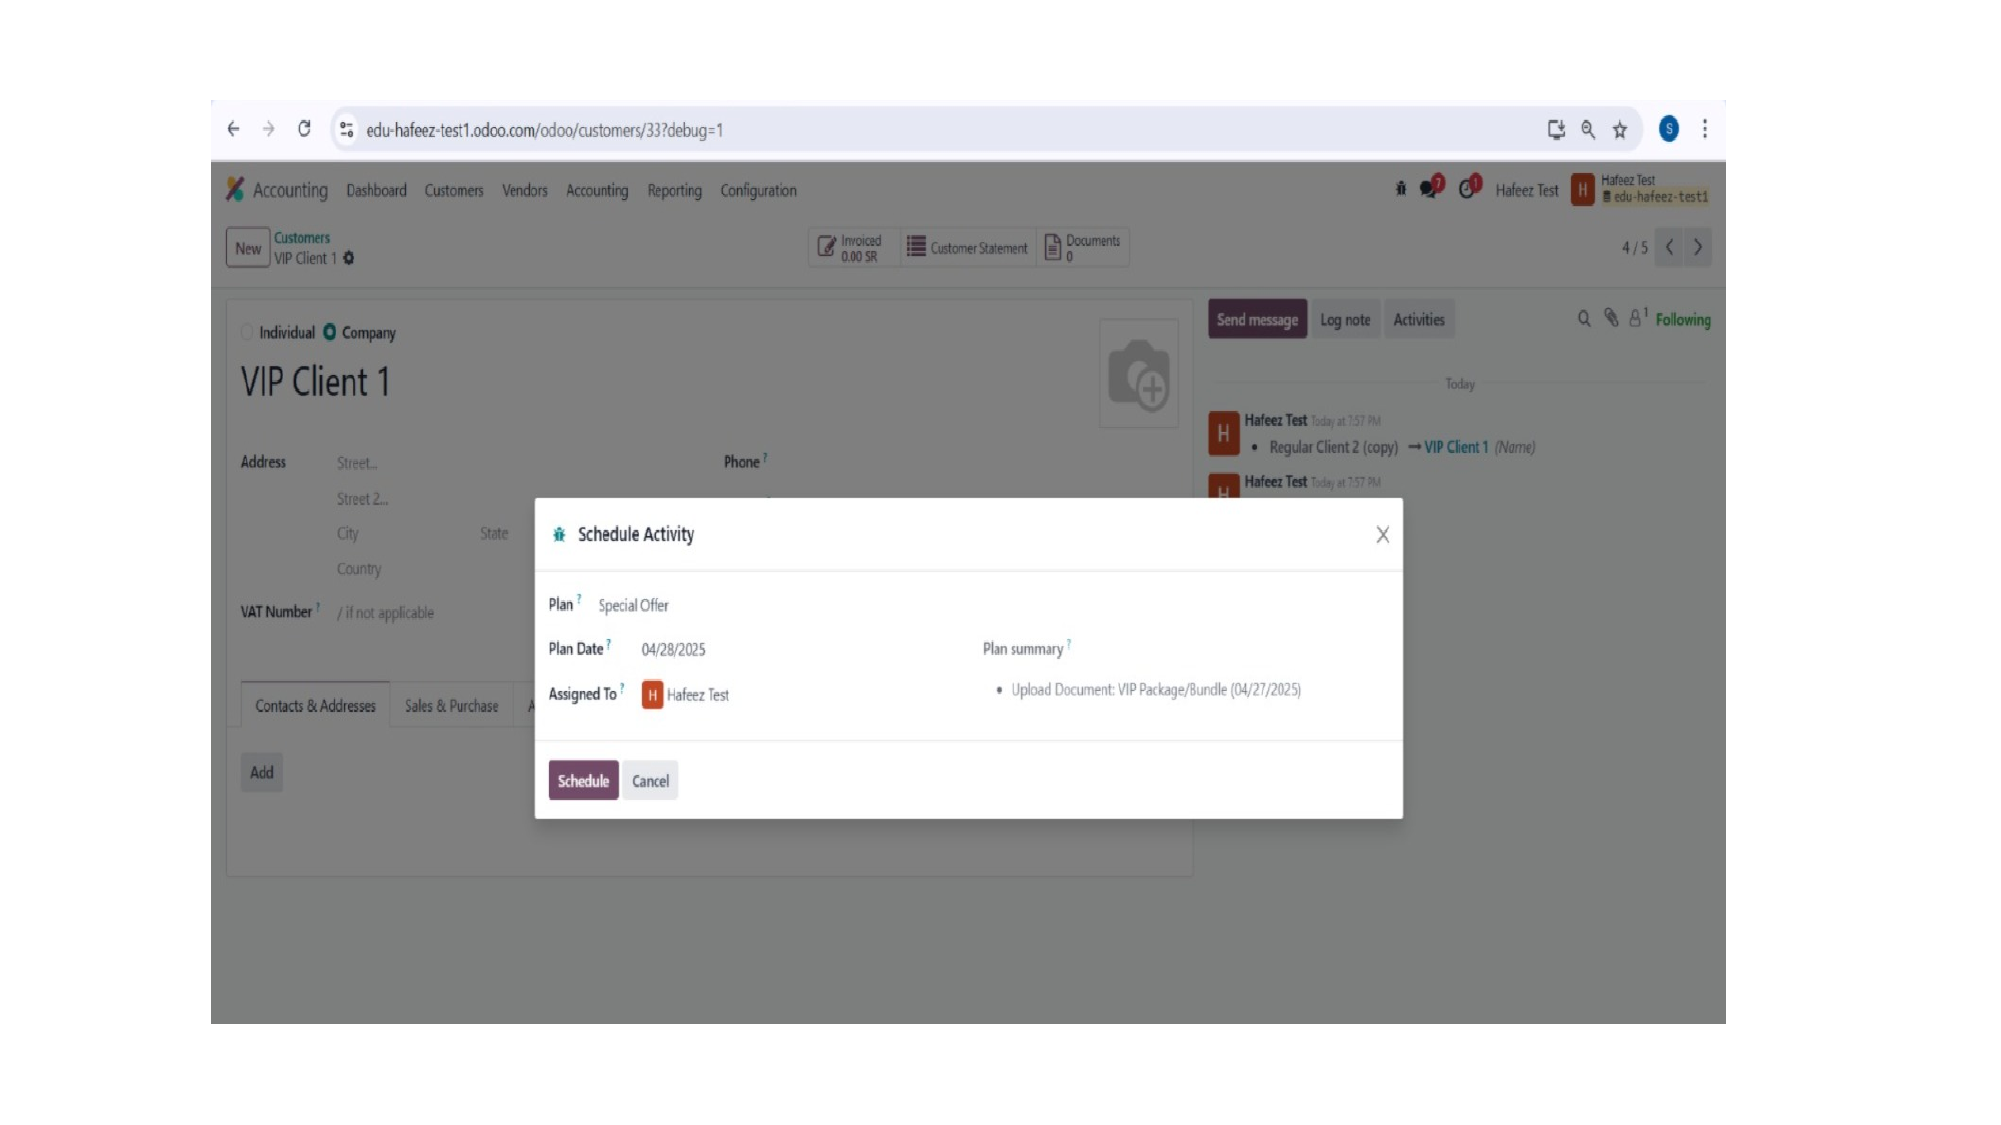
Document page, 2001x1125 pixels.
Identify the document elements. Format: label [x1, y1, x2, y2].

list [211, 100, 1726, 1024]
